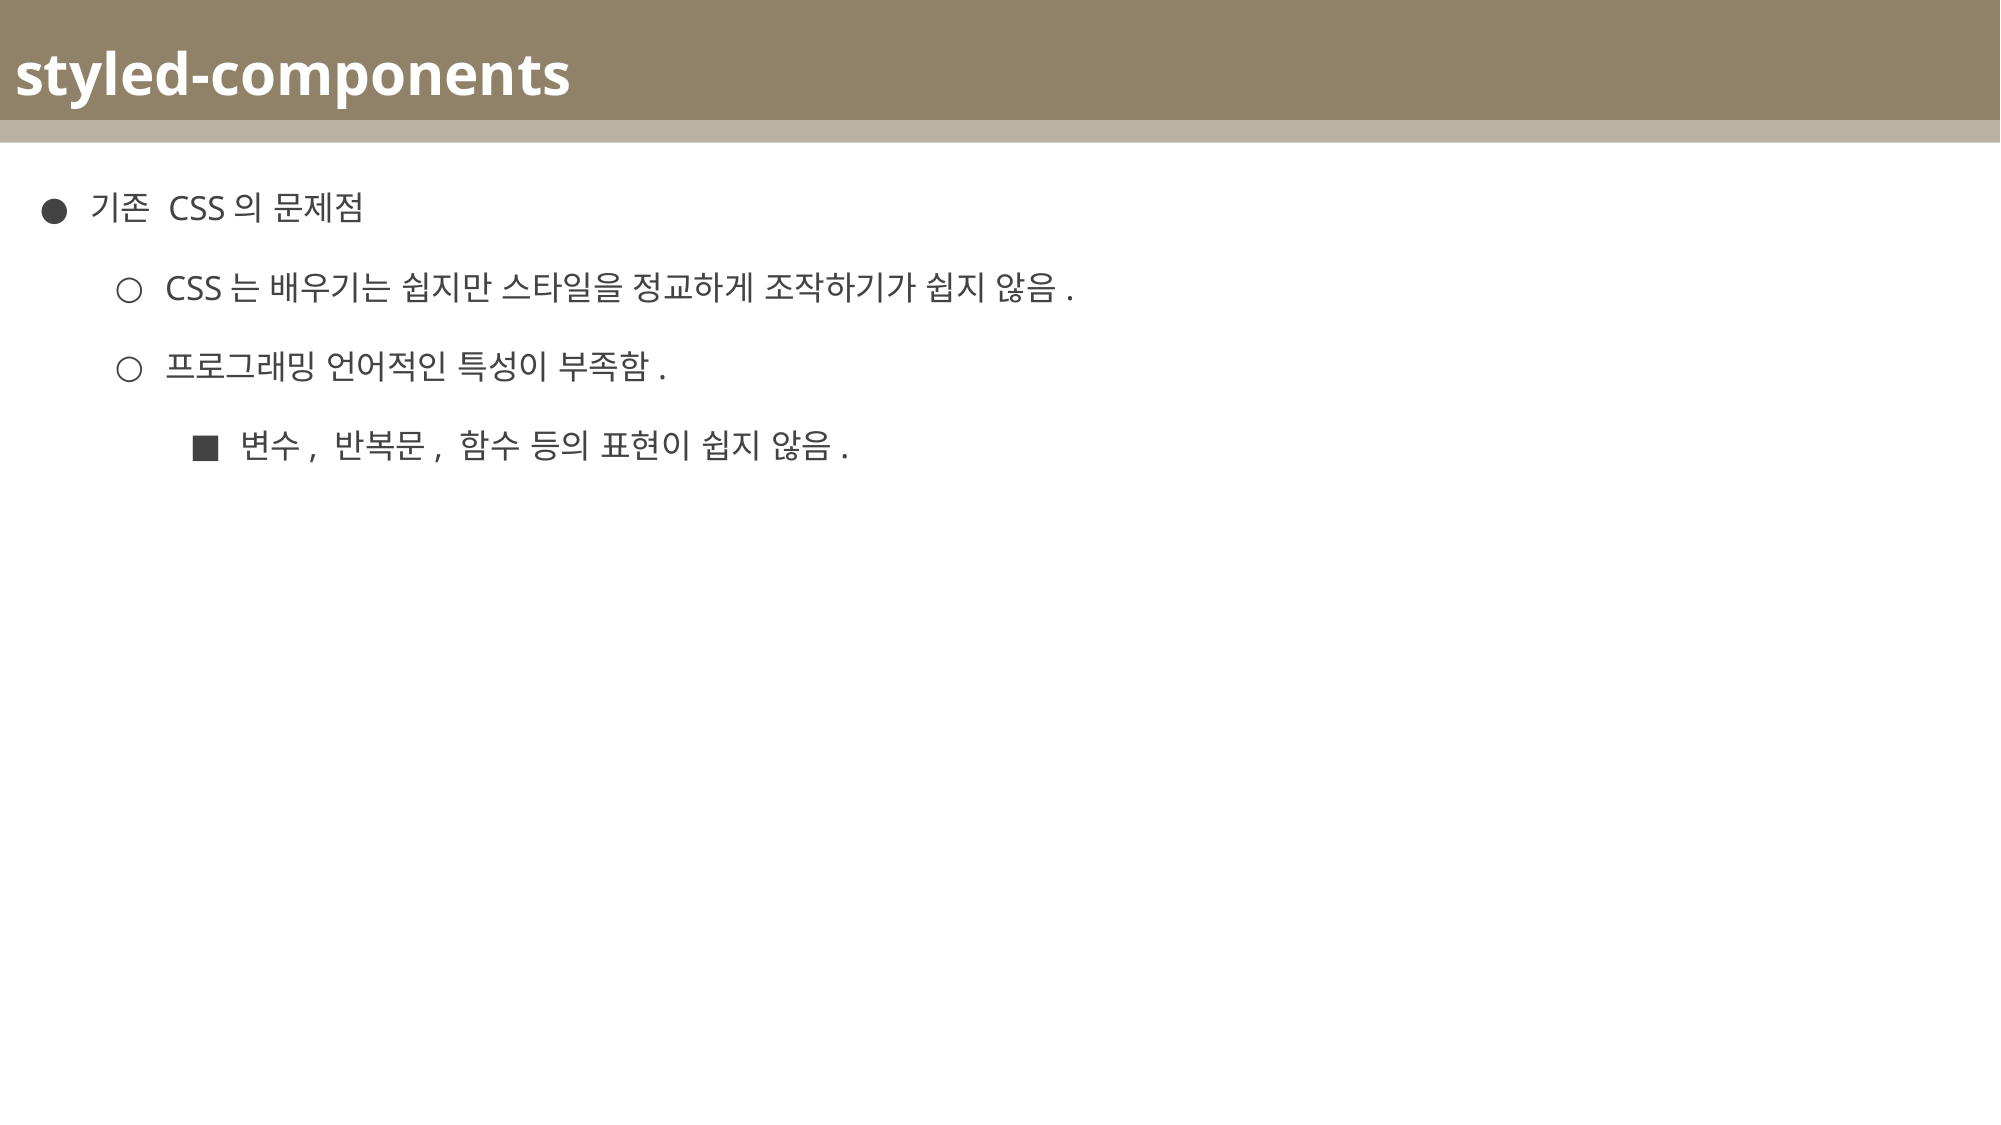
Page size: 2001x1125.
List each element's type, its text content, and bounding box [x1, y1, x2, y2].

list 기존 CSS의 문제점 CSS는 배우기는 쉽지만 스타일을 정교하게 조작하기가 쉽지 않음. 프로그래밍 언어적인 특성이 부족함. 변수, 반복문, 함수 등의 표현이 쉽지 않음. [0, 166, 1928, 1065]
title styled-components [0, 22, 1800, 120]
